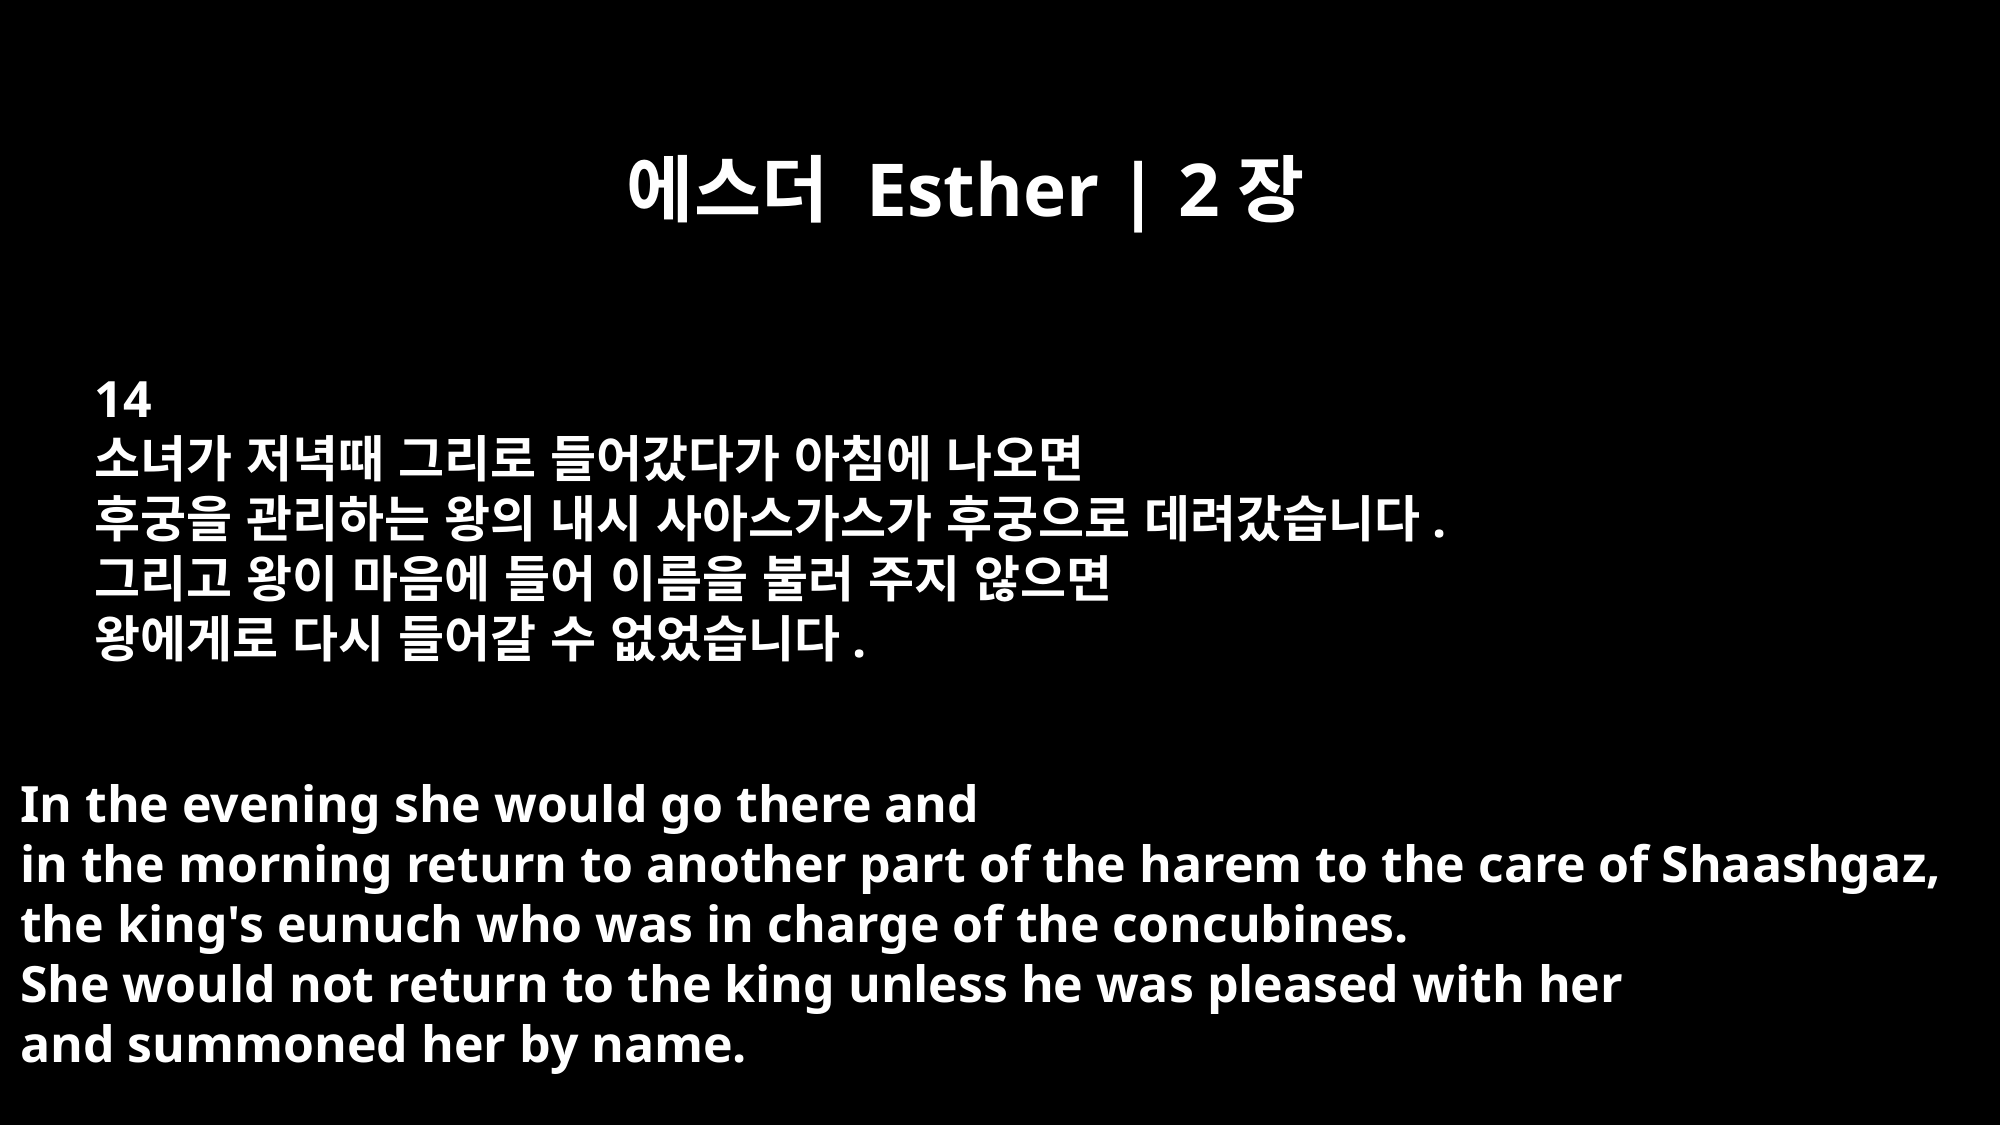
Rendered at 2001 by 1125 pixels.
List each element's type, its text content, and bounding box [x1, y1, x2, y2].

text_box 에스더 Esther | 2장 [612, 136, 1320, 239]
text_box 14 소녀가 저녁때 그리로 들어갔다가 아침에 나오면 후궁을 관리하는 왕의 내시 사아스가스가 후궁으로 데려갔습니다. 그리고 왕이 마음에 들어 이름을 불러 주지 않으면 왕에게로 다시 들어갈 수 없었습니다. [79, 359, 1475, 675]
text_box In the evening she would go there and in the morning return to another part of the harem to the care of Shaashgaz, the king's eunuch who was in charge of the concubines. She would not return to the king unless he was pleased with her and summoned her by name. [5, 764, 1970, 1080]
